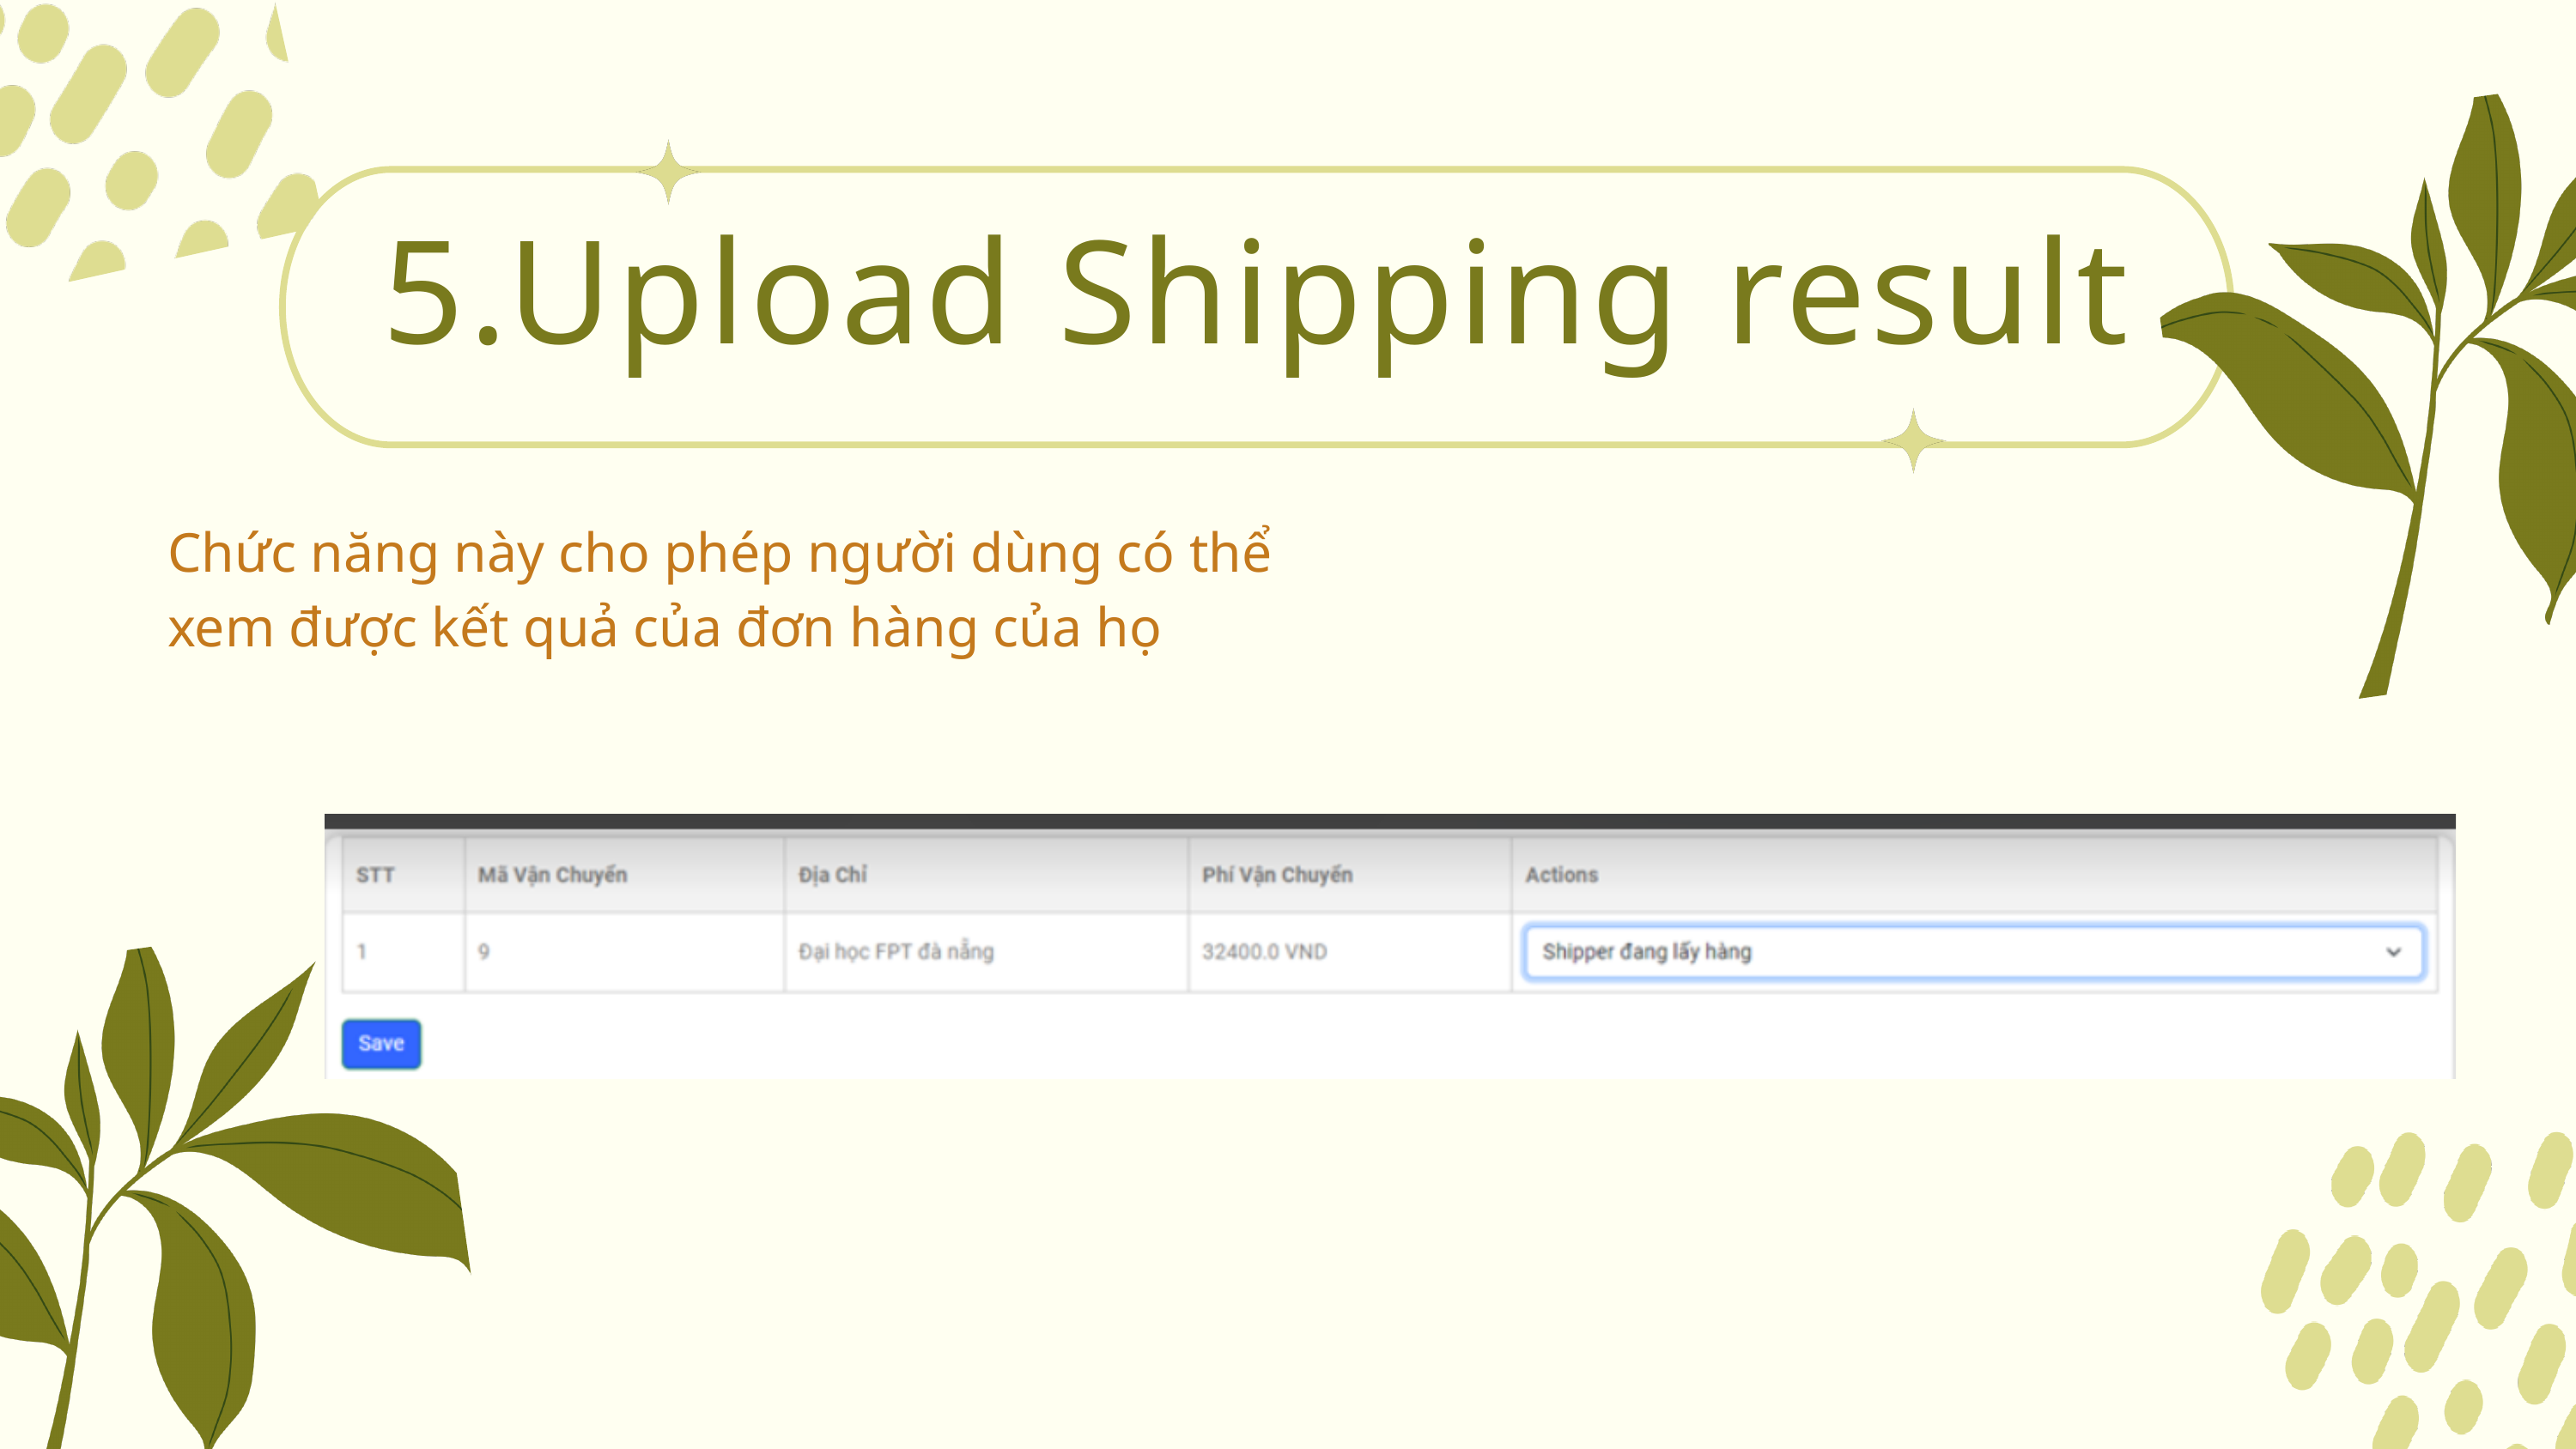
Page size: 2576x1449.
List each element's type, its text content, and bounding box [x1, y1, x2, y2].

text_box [282, 169, 2232, 446]
text_box [325, 814, 2457, 1079]
text_box [635, 139, 702, 167]
text_box [1880, 455, 1947, 474]
text_box [0, 0, 312, 298]
text_box [2258, 1130, 2576, 1449]
text_box Chức năng này cho phép người dùng có thể xem được kết quả của đơn hàng của họ [167, 507, 1365, 658]
text_box [2136, 82, 2576, 719]
text_box [0, 922, 496, 1449]
